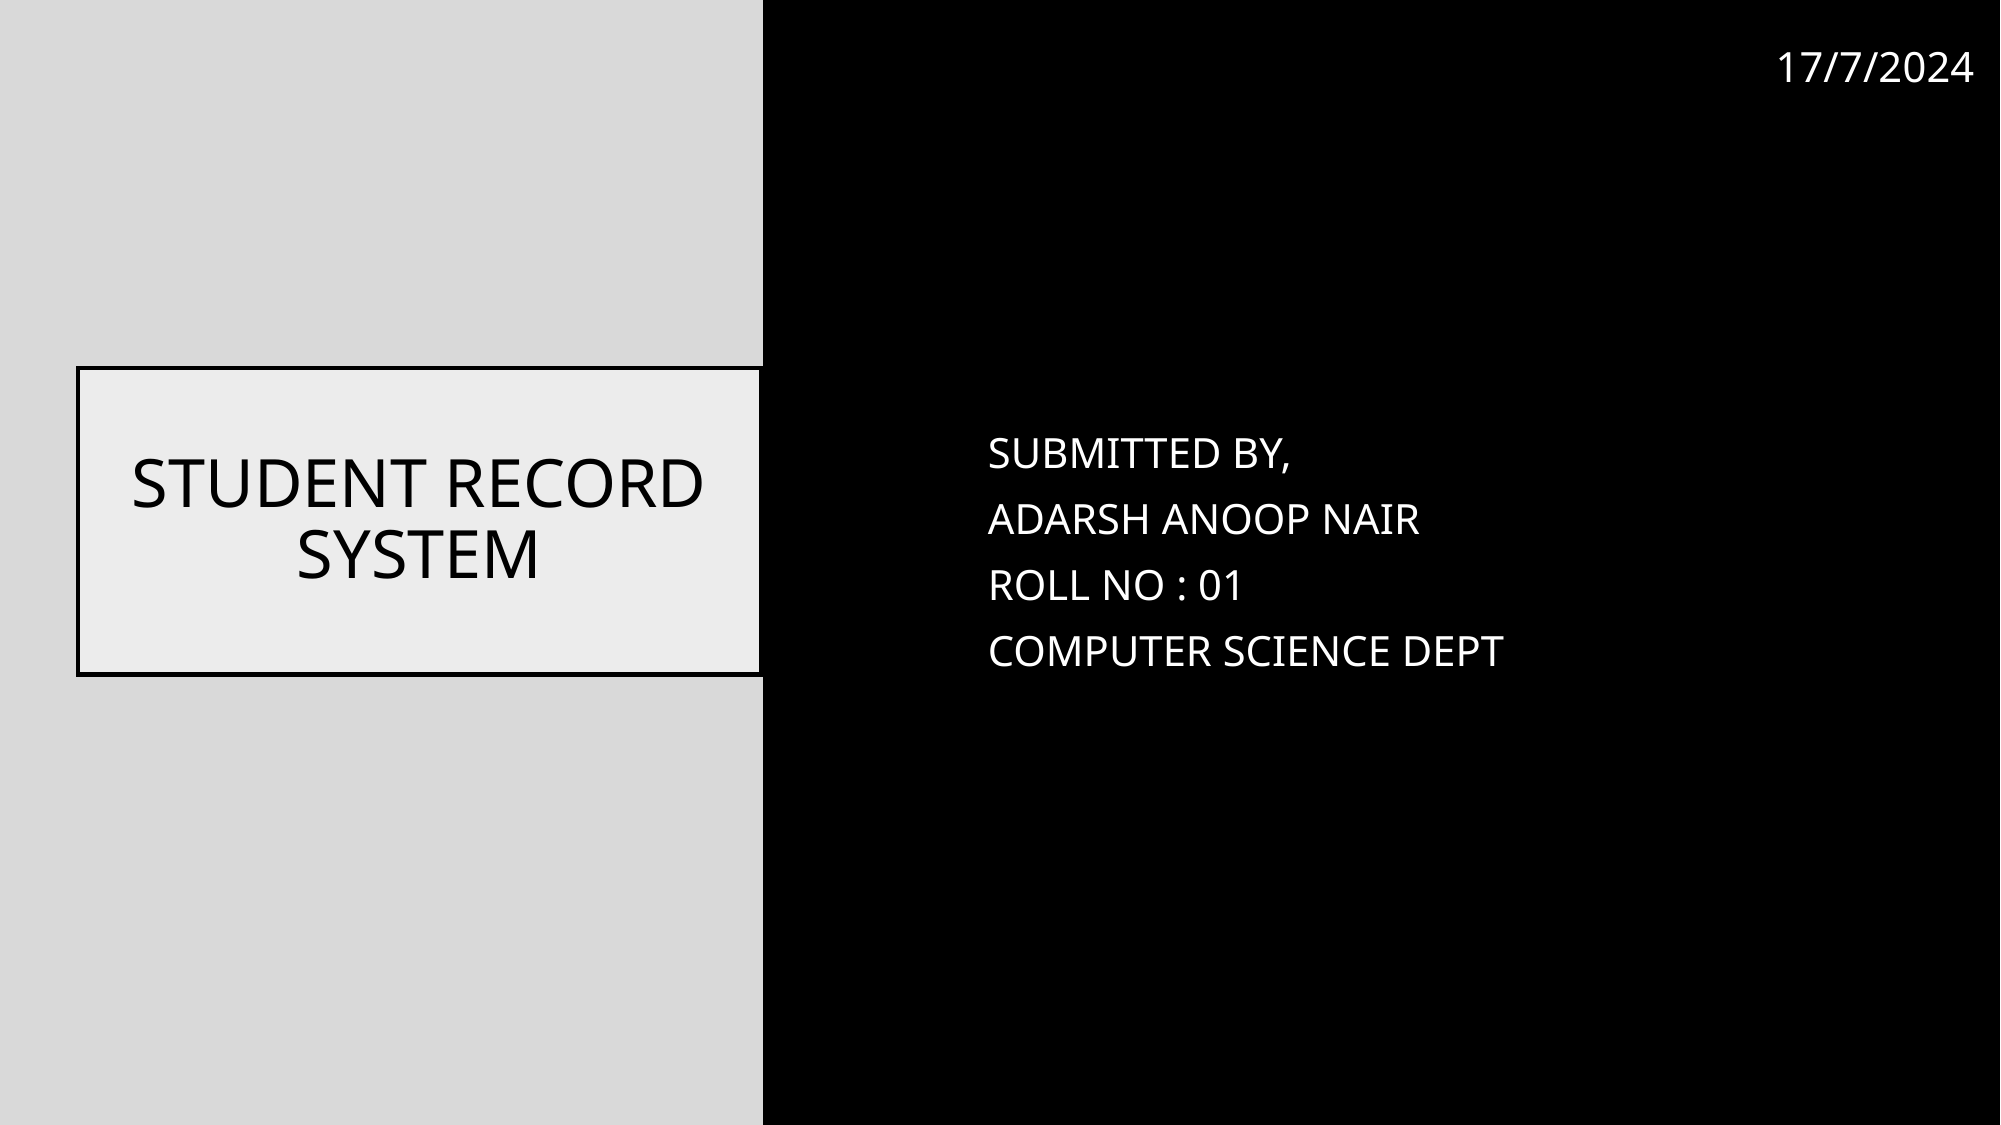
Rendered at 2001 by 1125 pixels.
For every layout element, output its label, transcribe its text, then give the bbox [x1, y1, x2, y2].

text_box [0, 0, 762, 1125]
subtitle SUBMITTED BY, ADARSH ANOOP NAIR ROLL NO : 01 COMPUTER SCIENCE DEPT [972, 334, 1966, 749]
text_box [762, 0, 2000, 1125]
title STUDENT RECORD SYSTEM [78, 368, 761, 675]
text_box 17/7/2024 [1760, 38, 2000, 450]
